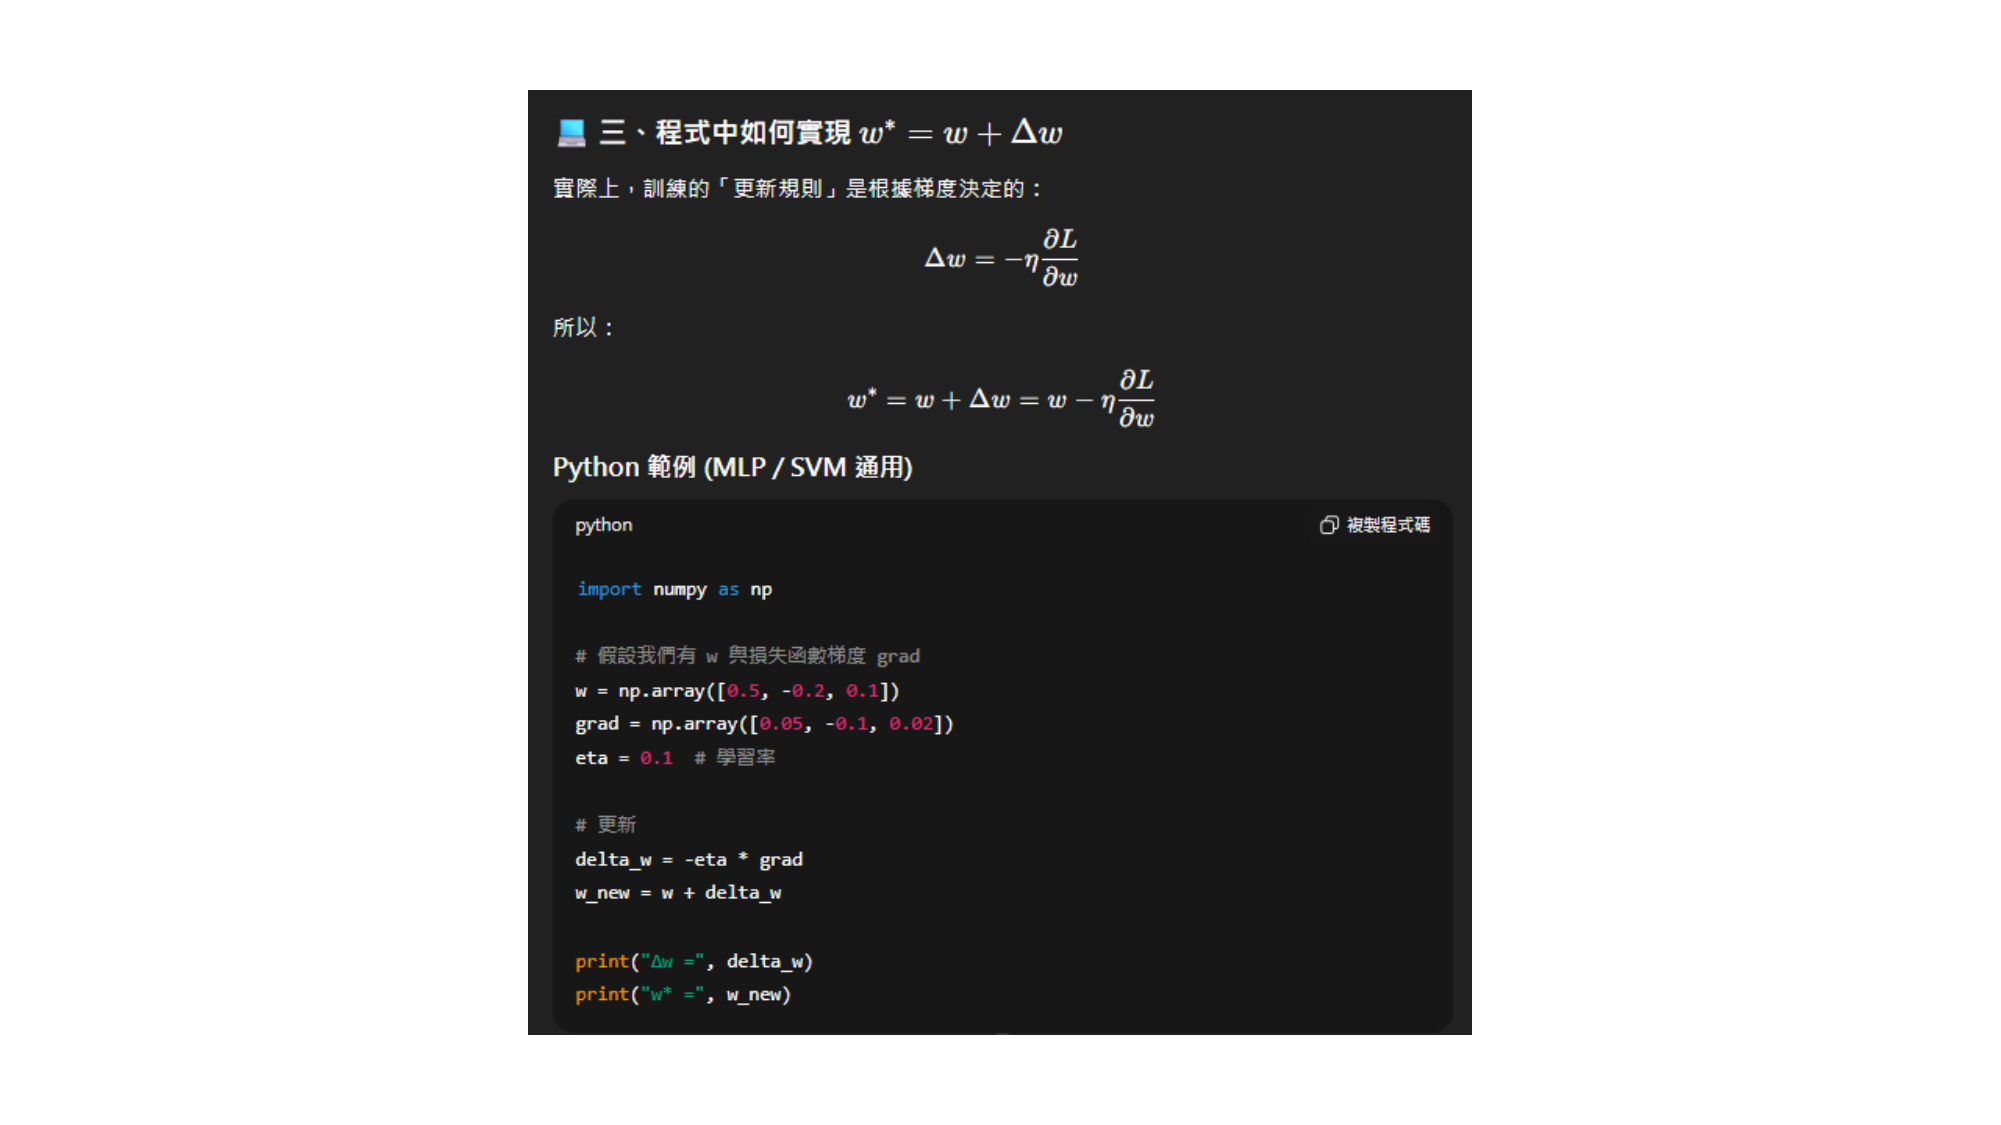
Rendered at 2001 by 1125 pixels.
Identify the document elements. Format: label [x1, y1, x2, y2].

picture [528, 90, 1472, 1035]
